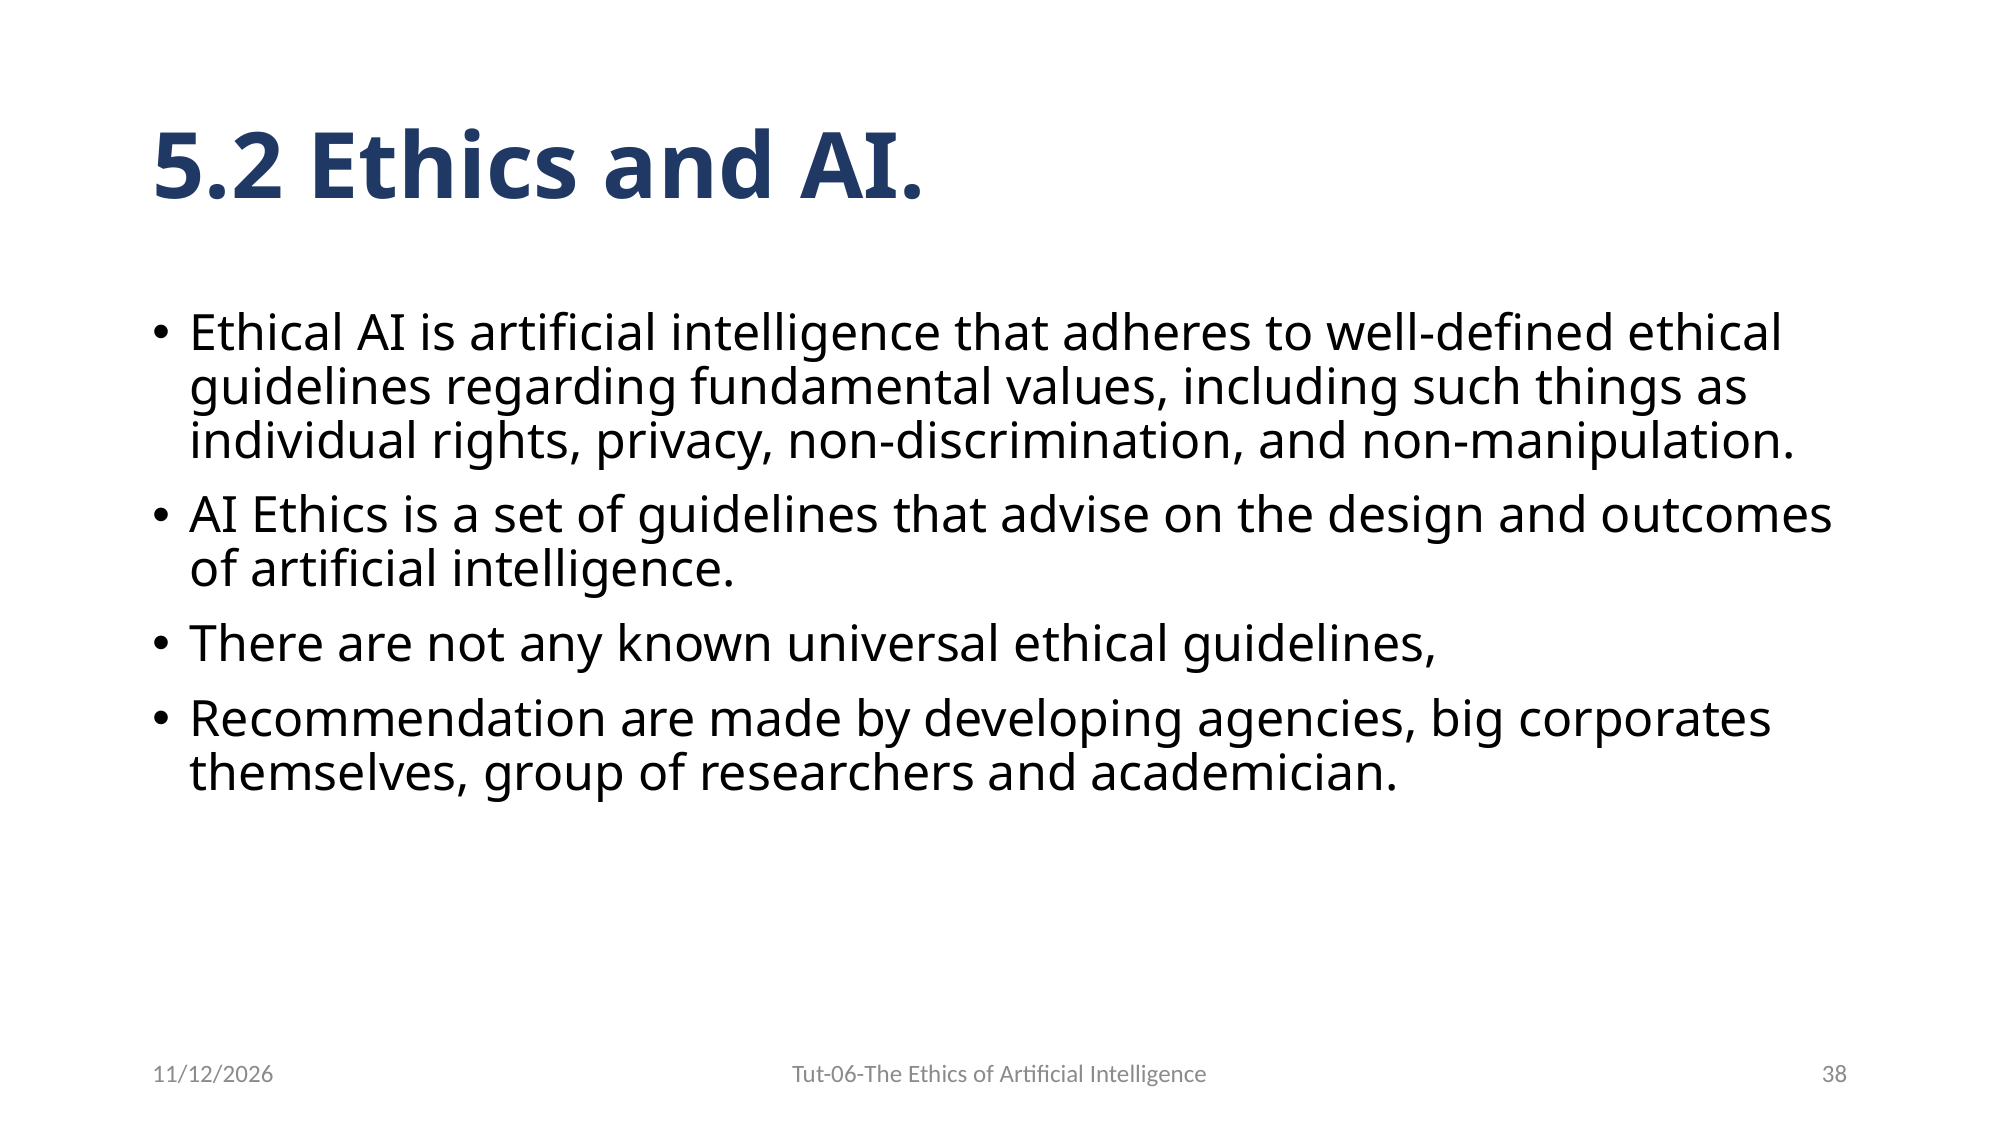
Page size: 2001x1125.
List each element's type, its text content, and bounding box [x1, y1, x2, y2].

list Ethical AI is artificial intelligence that adheres to well-defined ethical guidelines regarding fundamental values, including such things as individual rights, privacy, non-discrimination, and non-manipulation. AI Ethics is a set of guidelines that advise on the design and outcomes of artificial intelligence. There are not any known universal ethical guidelines, Recommendation are made by developing agencies, big corporates themselves, group of researchers and academician. [137, 299, 1863, 1014]
footer Tut-06-The Ethics of Artificial Intelligence [662, 1042, 1338, 1103]
title 5.2 Ethics and AI. [137, 59, 1863, 278]
slide_number 38 [1412, 1042, 1863, 1103]
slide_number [137, 1042, 588, 1103]
